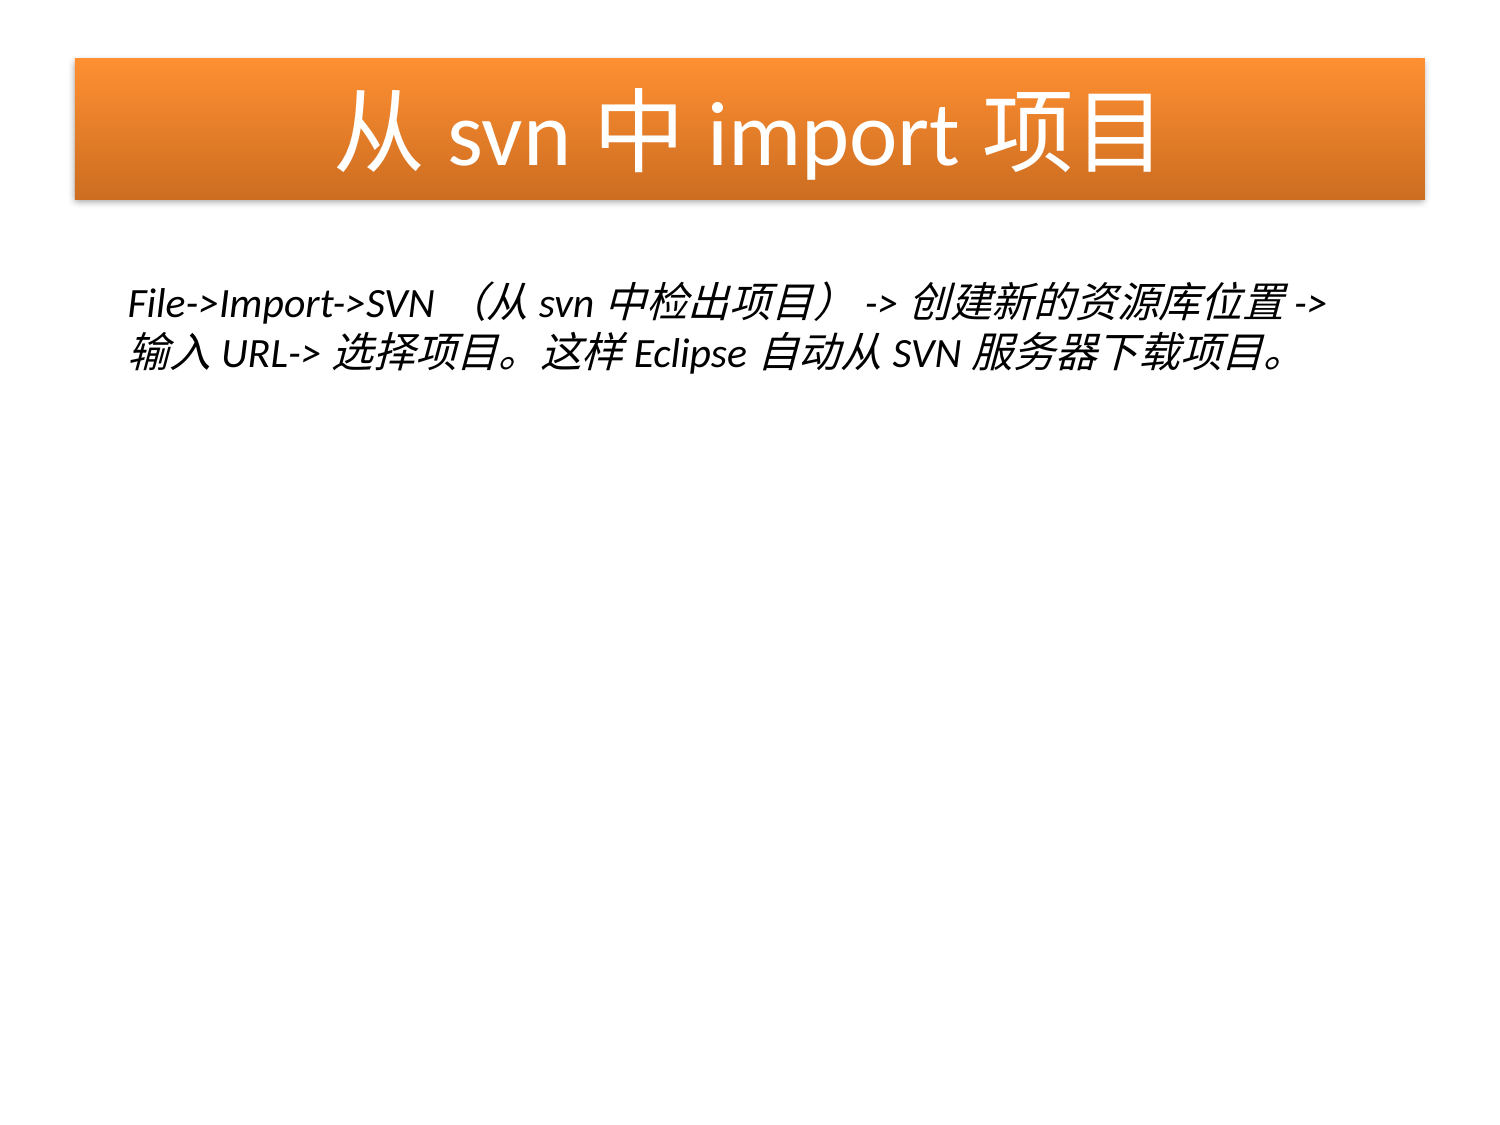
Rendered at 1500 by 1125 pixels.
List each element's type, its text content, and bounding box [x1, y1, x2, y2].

title File->Import->SVN（从svn中检出项目）->创建新的资源库位置->输入URL->选择项目。这样Eclipse自动从SVN服务器下载项目。 [112, 255, 1388, 398]
text_box 从svn中import项目 [74, 58, 1425, 200]
